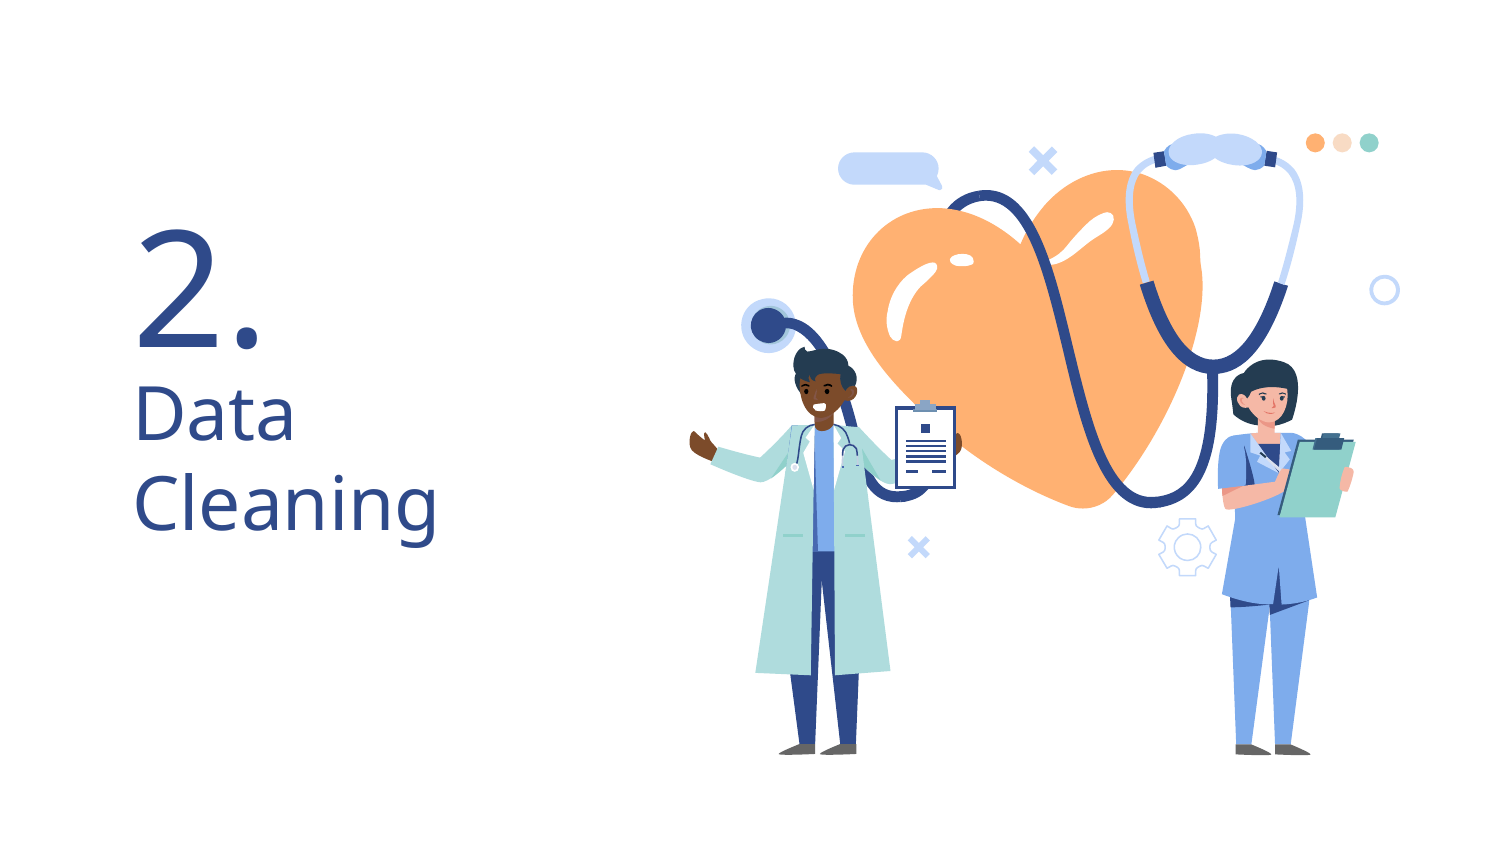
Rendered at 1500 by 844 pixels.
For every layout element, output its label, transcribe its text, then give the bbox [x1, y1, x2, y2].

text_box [688, 133, 1401, 756]
title 2. [117, 165, 618, 396]
title Data Cleaning [117, 396, 618, 525]
